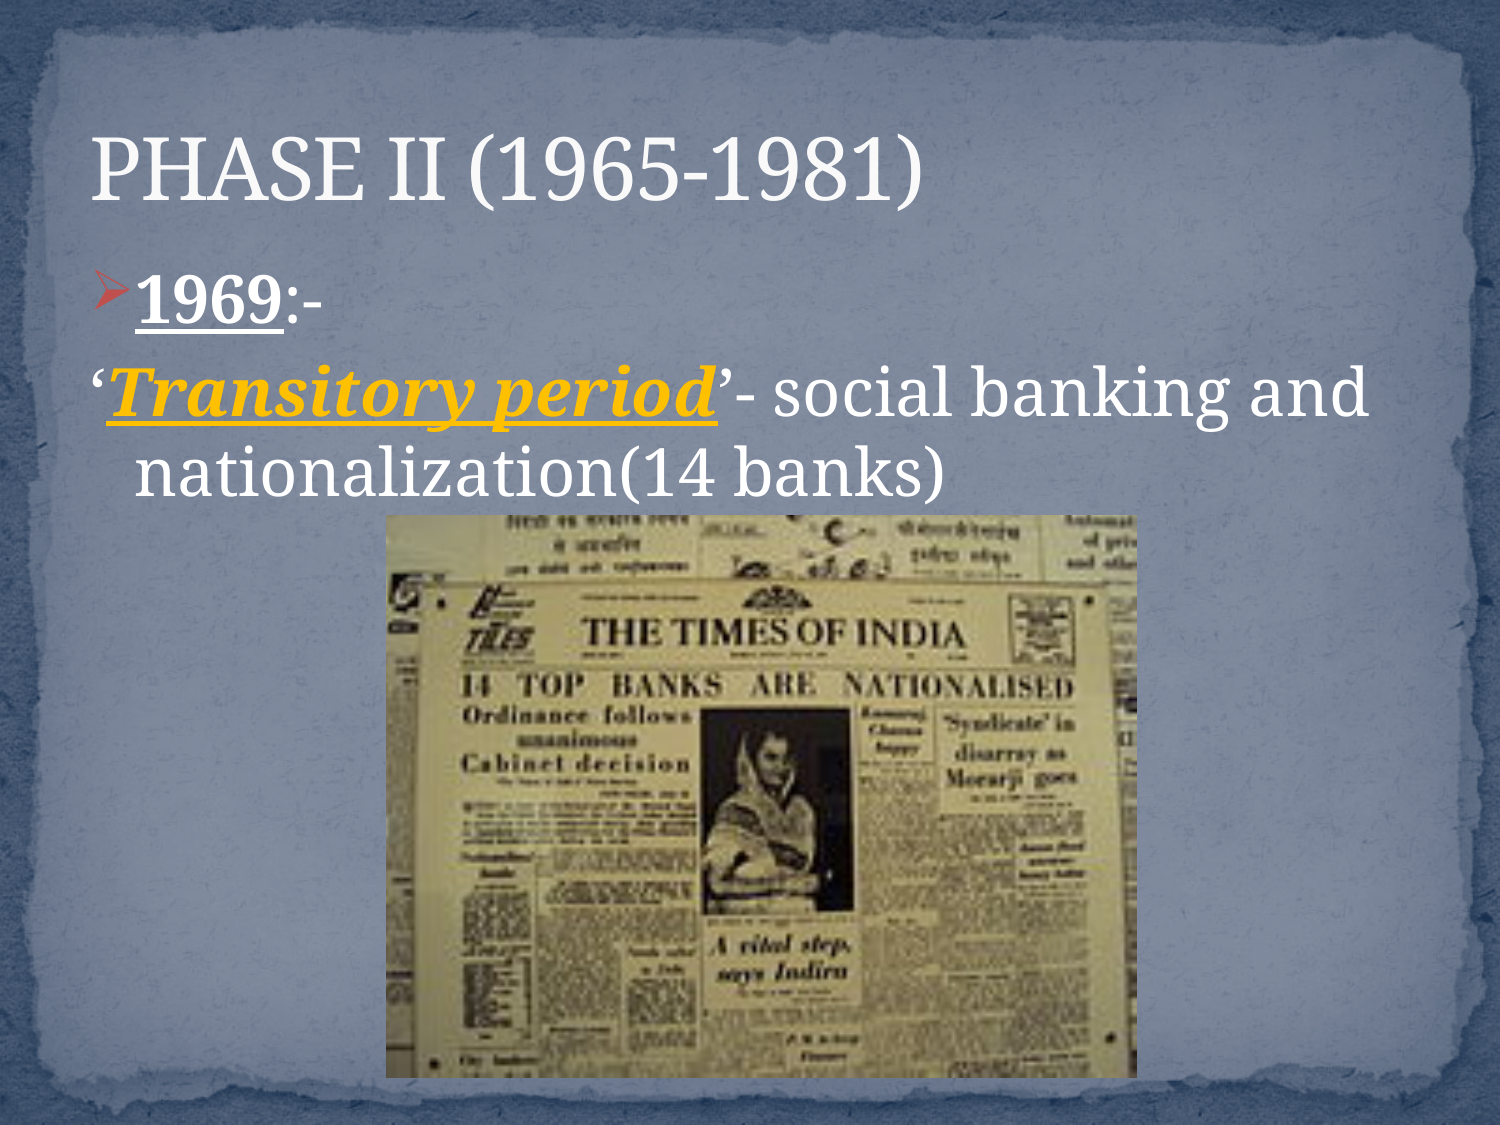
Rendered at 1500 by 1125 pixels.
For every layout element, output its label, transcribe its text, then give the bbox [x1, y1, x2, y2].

picture [386, 515, 1137, 1078]
title PHASE II (1965-1981) [74, 24, 1425, 225]
list 1969:- ‘Transitory period’- social banking and nationalization(14 banks) [75, 249, 1425, 1000]
